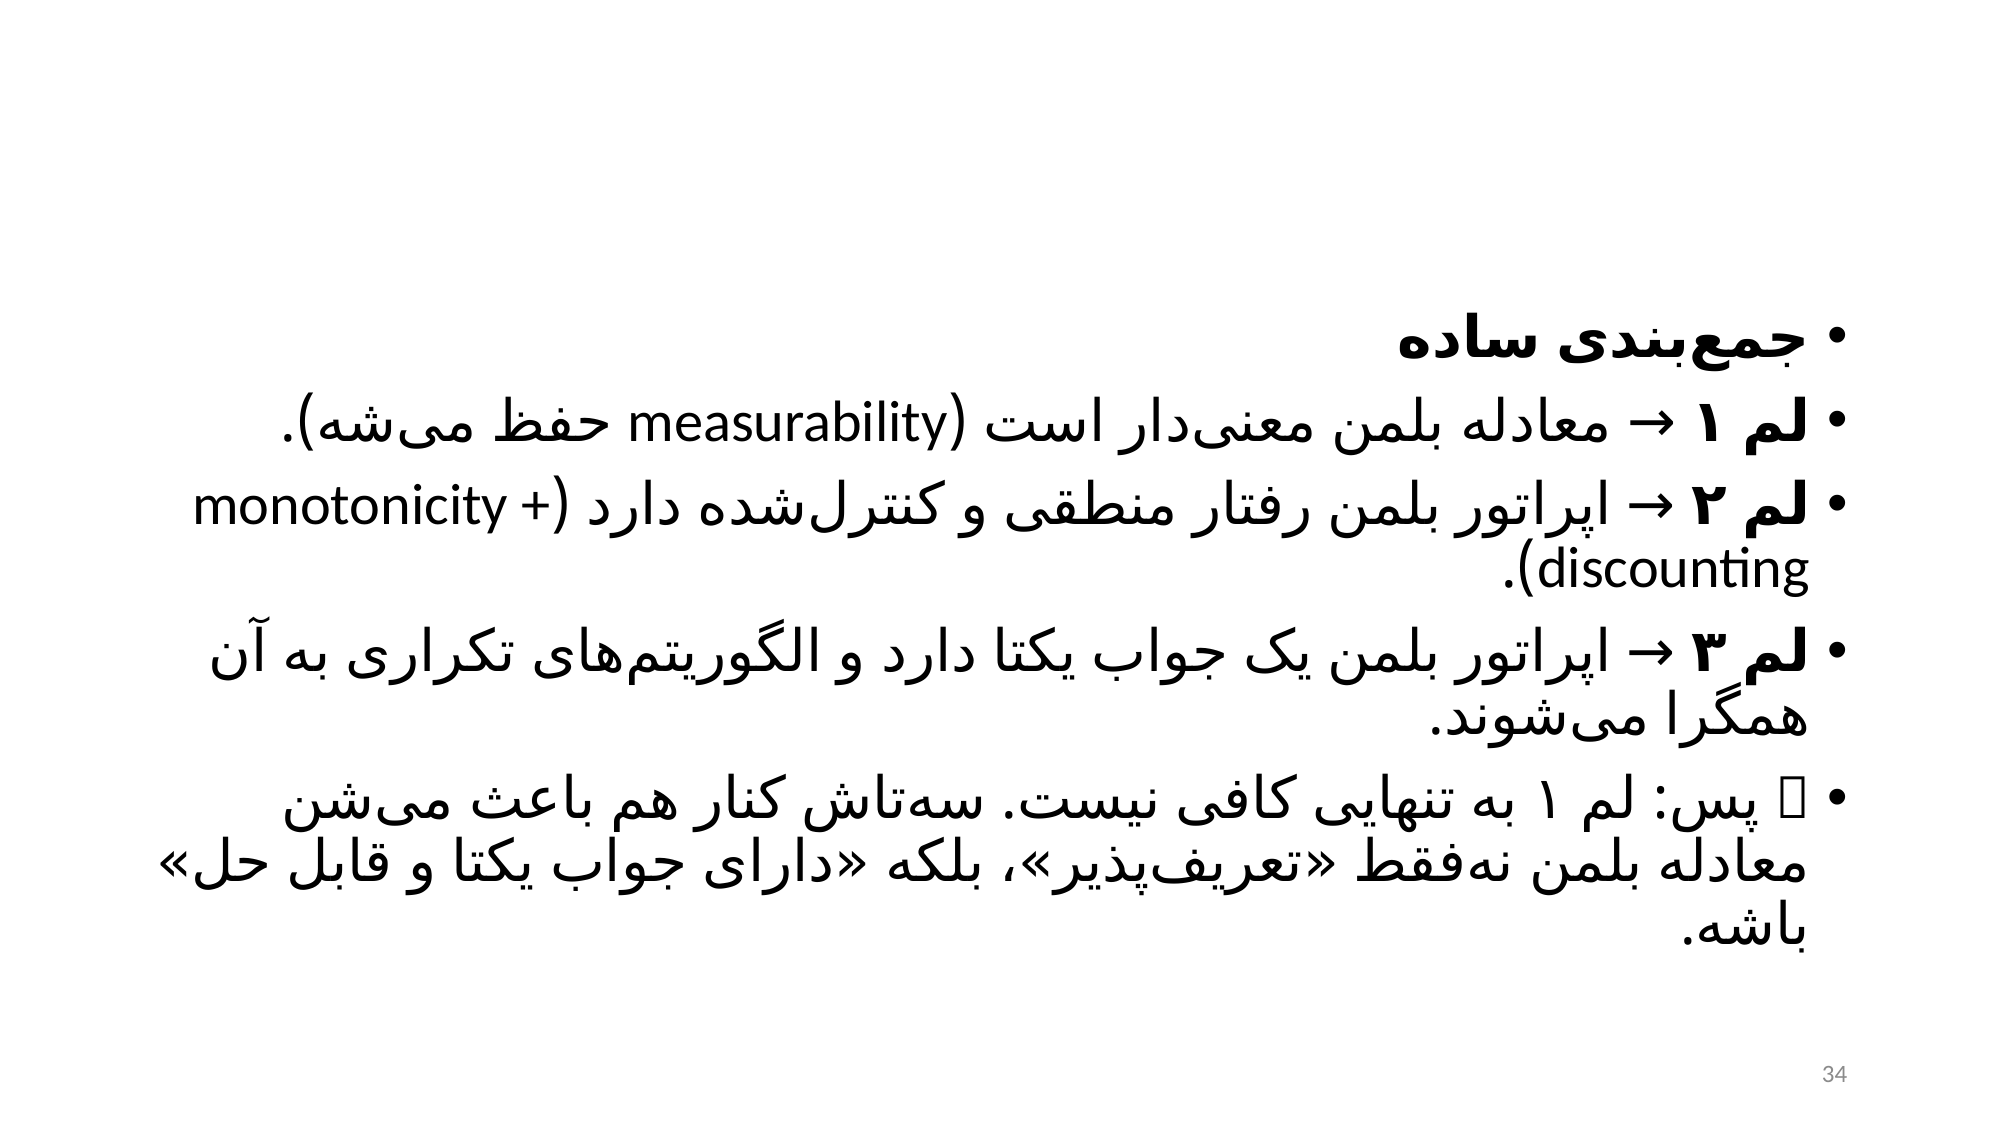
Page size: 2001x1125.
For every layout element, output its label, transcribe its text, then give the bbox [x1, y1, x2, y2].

list جمع‌بندی ساده لم ۱ → معادله بلمن معنی‌دار است (measurability حفظ می‌شه). لم ۲ → اپراتور بلمن رفتار منطقی و کنترل‌شده دارد (monotonicity + discounting). لم ۳ → اپراتور بلمن یک جواب یکتا دارد و الگوریتم‌های تکراری به آن همگرا می‌شوند. 📌 پس: لم ۱ به تنهایی کافی نیست. سه‌تاش کنار هم باعث می‌شن معادله بلمن نه‌فقط «تعریف‌پذیر»، بلکه «دارای جواب یکتا و قابل حل» باشه. [137, 299, 1863, 1014]
slide_number 34 [1412, 1042, 1863, 1103]
